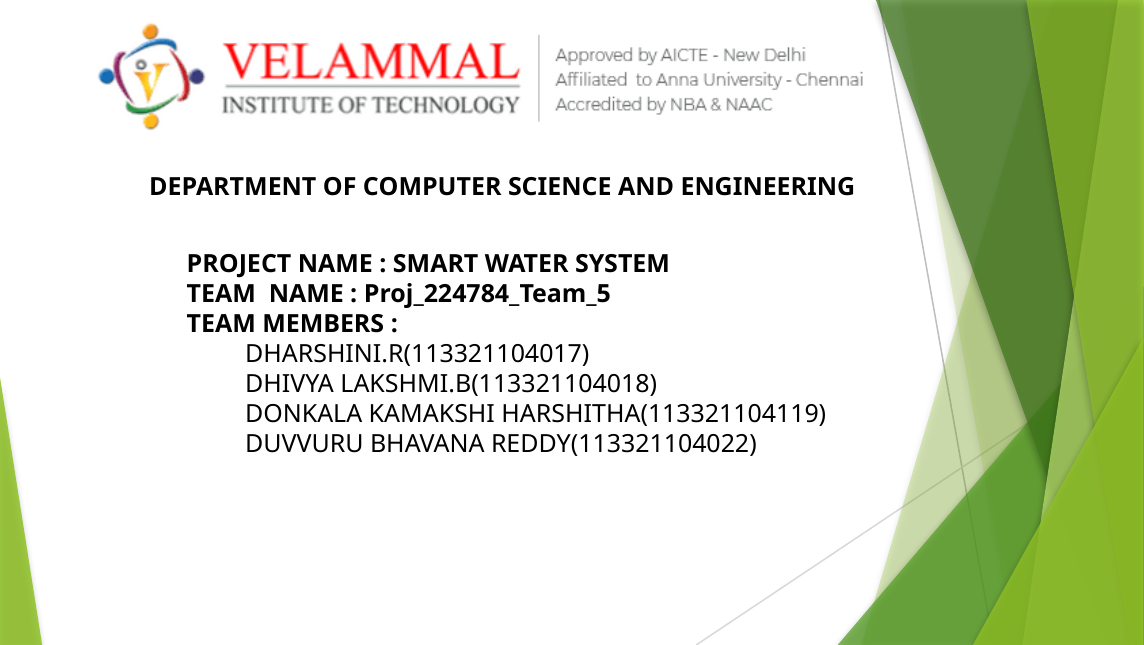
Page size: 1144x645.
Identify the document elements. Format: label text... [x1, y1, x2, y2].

text_box PROJECT NAME : SMART WATER SYSTEM TEAM NAME : Proj_224784_Team_5 TEAM MEMBERS : DHARSHINI.R(113321104017) DHIVYA LAKSHMI.B(113321104018) DONKALA KAMAKSHI HARSHITHA(113321104119) DUVVURU BHAVANA REDDY(113321104022) [171, 240, 864, 465]
picture [96, 20, 865, 134]
text_box DEPARTMENT OF COMPUTER SCIENCE AND ENGINEERING [134, 162, 910, 208]
